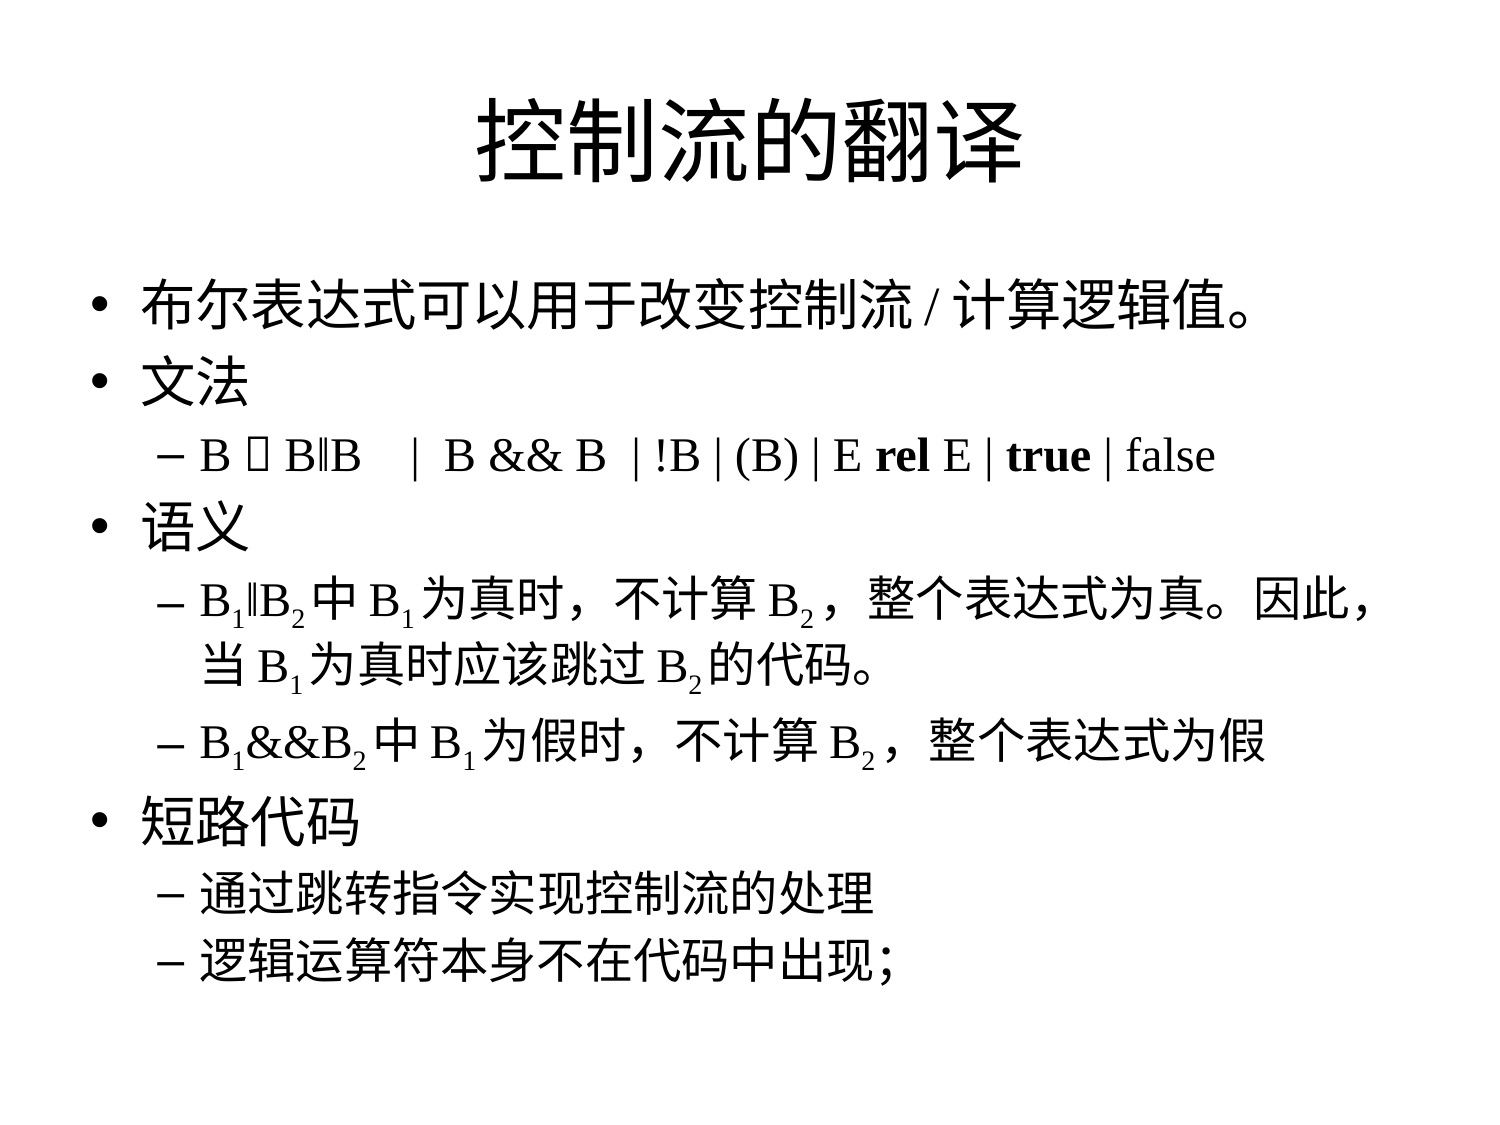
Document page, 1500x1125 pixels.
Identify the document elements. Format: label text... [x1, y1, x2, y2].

list 布尔表达式可以用于改变控制流/计算逻辑值。 文法 B  B‖B | B && B | !B | (B) | E rel E | true | false 语义 B1‖B2中B1为真时，不计算B2，整个表达式为真。因此，当B1为真时应该跳过B2的代码。 B1&&B2中B1为假时，不计算B2，整个表达式为假 短路代码 通过跳转指令实现控制流的处理 逻辑运算符本身不在代码中出现； [75, 262, 1425, 1005]
title 控制流的翻译 [75, 45, 1425, 233]
